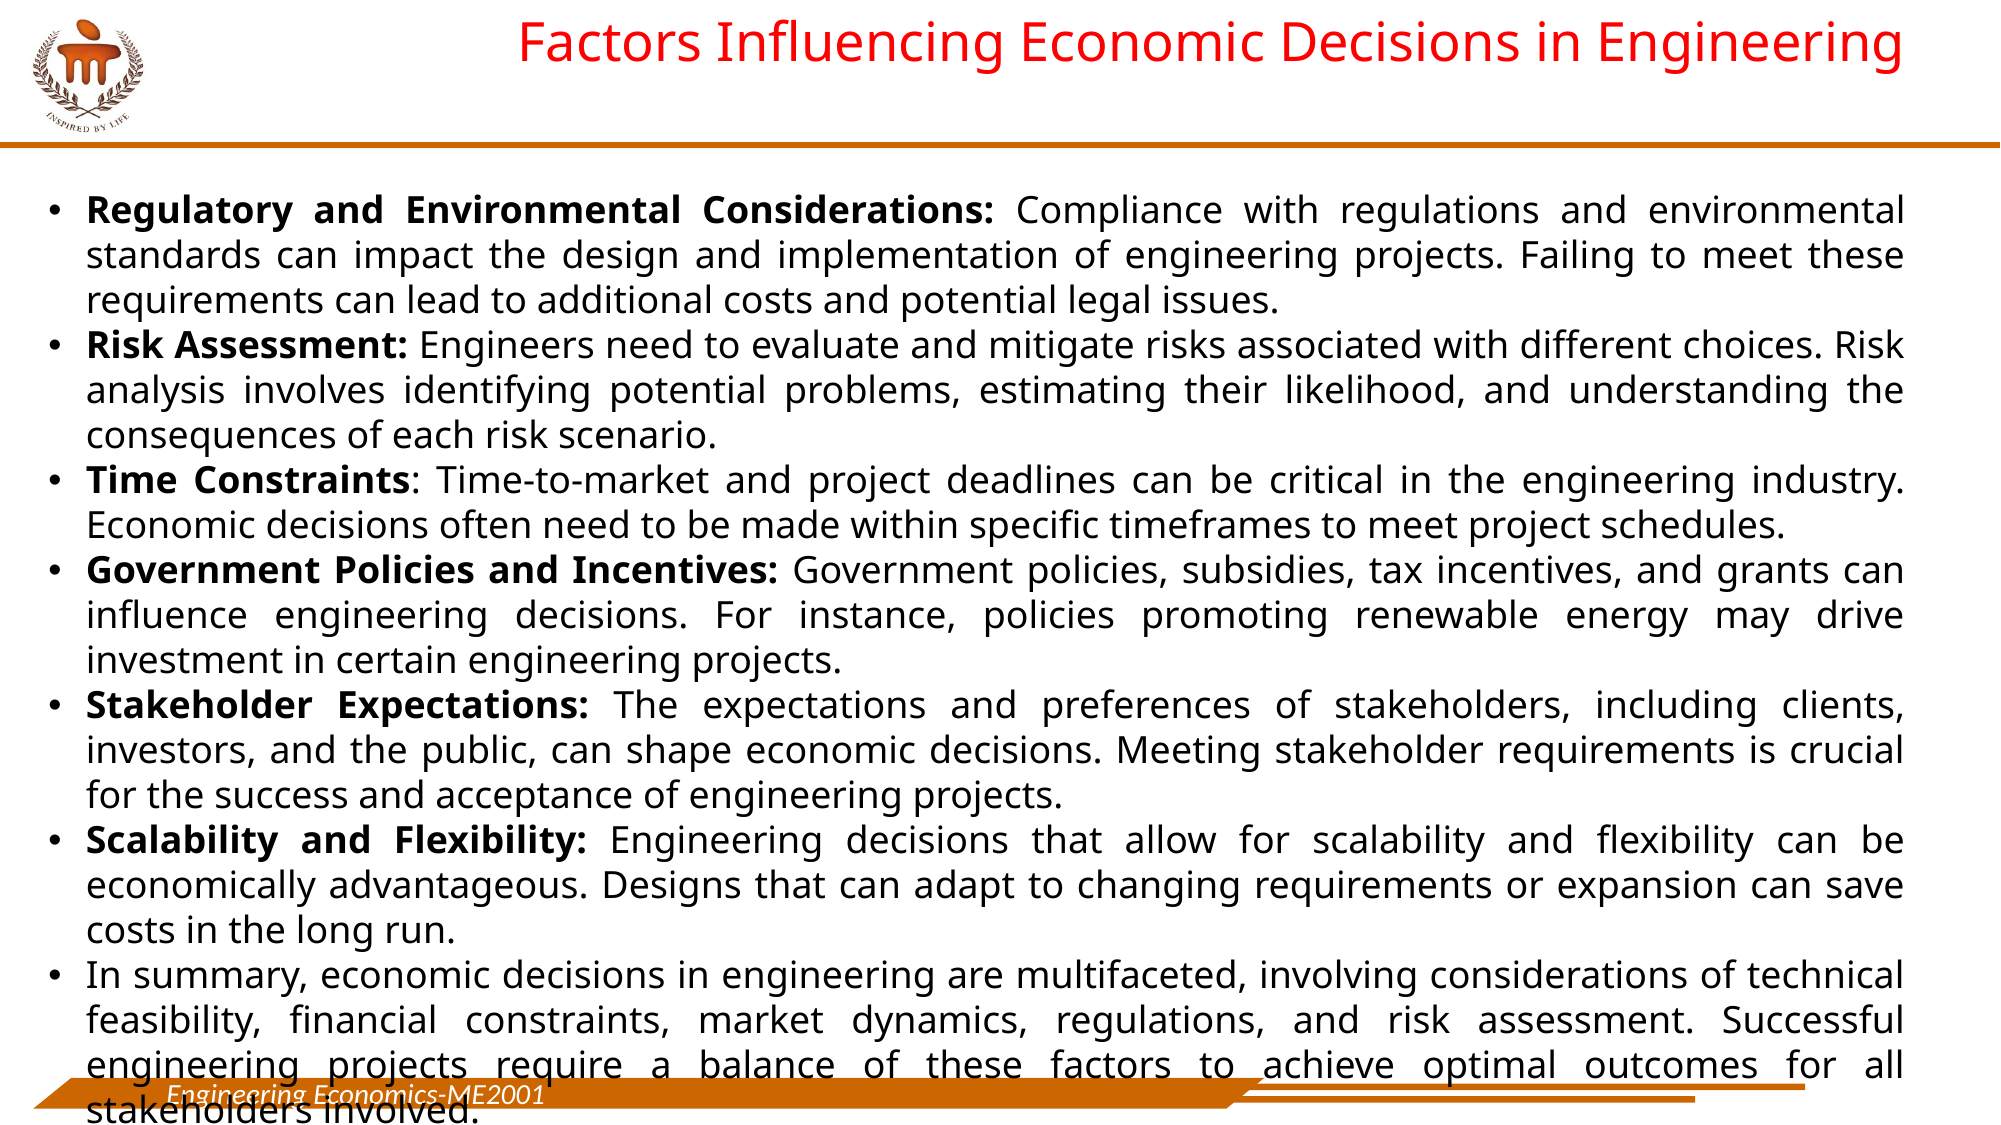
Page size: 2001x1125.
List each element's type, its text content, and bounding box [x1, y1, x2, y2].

picture [29, 16, 146, 134]
title Factors Influencing Economic Decisions in Engineering [196, 19, 1922, 134]
list Regulatory and Environmental Considerations: Compliance with regulations and environmental standards can impact the design and implementation of engineering projects. Failing to meet these requirements can lead to additional costs and potential legal issues. Risk Assessment: Engineers need to evaluate and mitigate risks associated with different choices. Risk analysis involves identifying potential problems, estimating their likelihood, and understanding the consequences of each risk scenario. Time Constraints: Time-to-market and project deadlines can be critical in the engineering industry. Economic decisions often need to be made within specific timeframes to meet project schedules. Government Policies and Incentives: Government policies, subsidies, tax incentives, and grants can influence engineering decisions. For instance, policies promoting renewable energy may drive investment in certain engineering projects. Stakeholder Expectations: The expectations and preferences of stakeholders, including clients, investors, and the public, can shape economic decisions. Meeting stakeholder requirements is crucial for the success and acceptance of engineering projects. Scalability and Flexibility: Engineering decisions that allow for scalability and flexibility can be economically advantageous. Designs that can adapt to changing requirements or expansion can save costs in the long run. In summary, economic decisions in engineering are multifaceted, involving considerations of technical feasibility, financial constraints, market dynamics, regulations, and risk assessment. Successful engineering projects require a balance of these factors to achieve optimal outcomes for all stakeholders involved. [33, 178, 1922, 1014]
